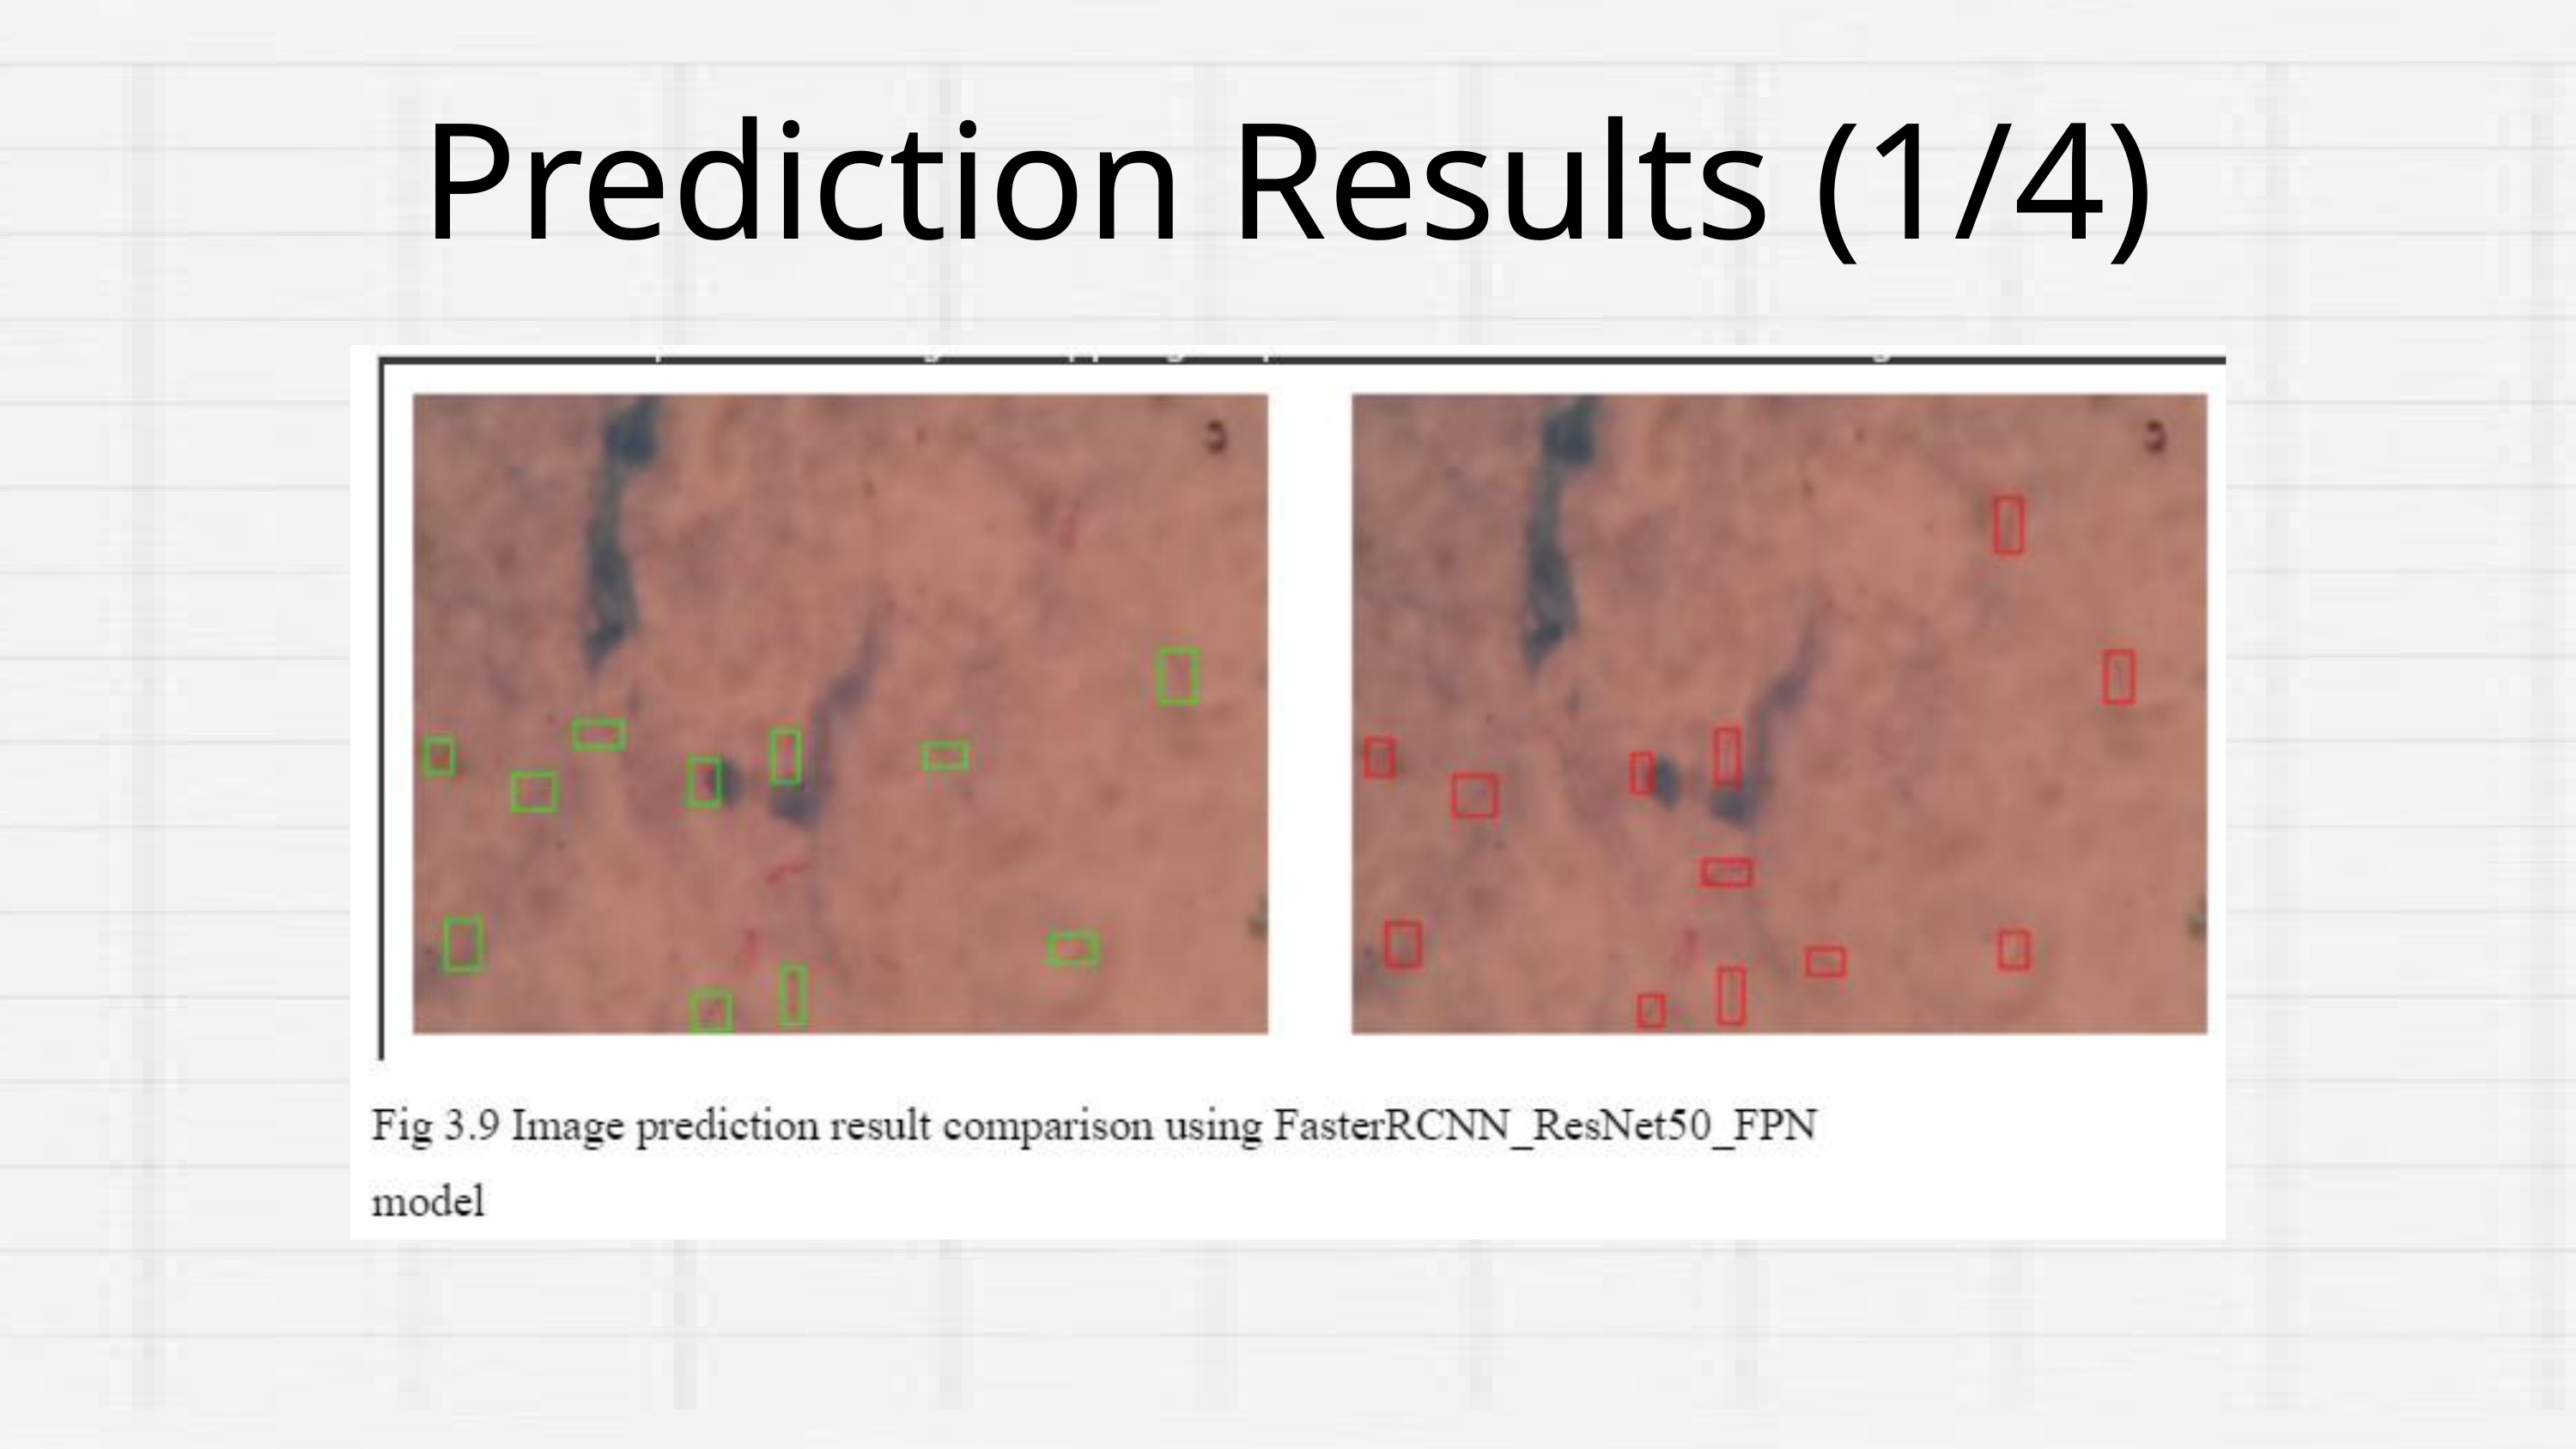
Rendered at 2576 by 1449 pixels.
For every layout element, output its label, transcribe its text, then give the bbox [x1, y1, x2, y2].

text_box [0, 0, 2576, 1449]
text_box [349, 345, 2227, 1240]
text_box Prediction Results (1/4) [358, 115, 2218, 272]
